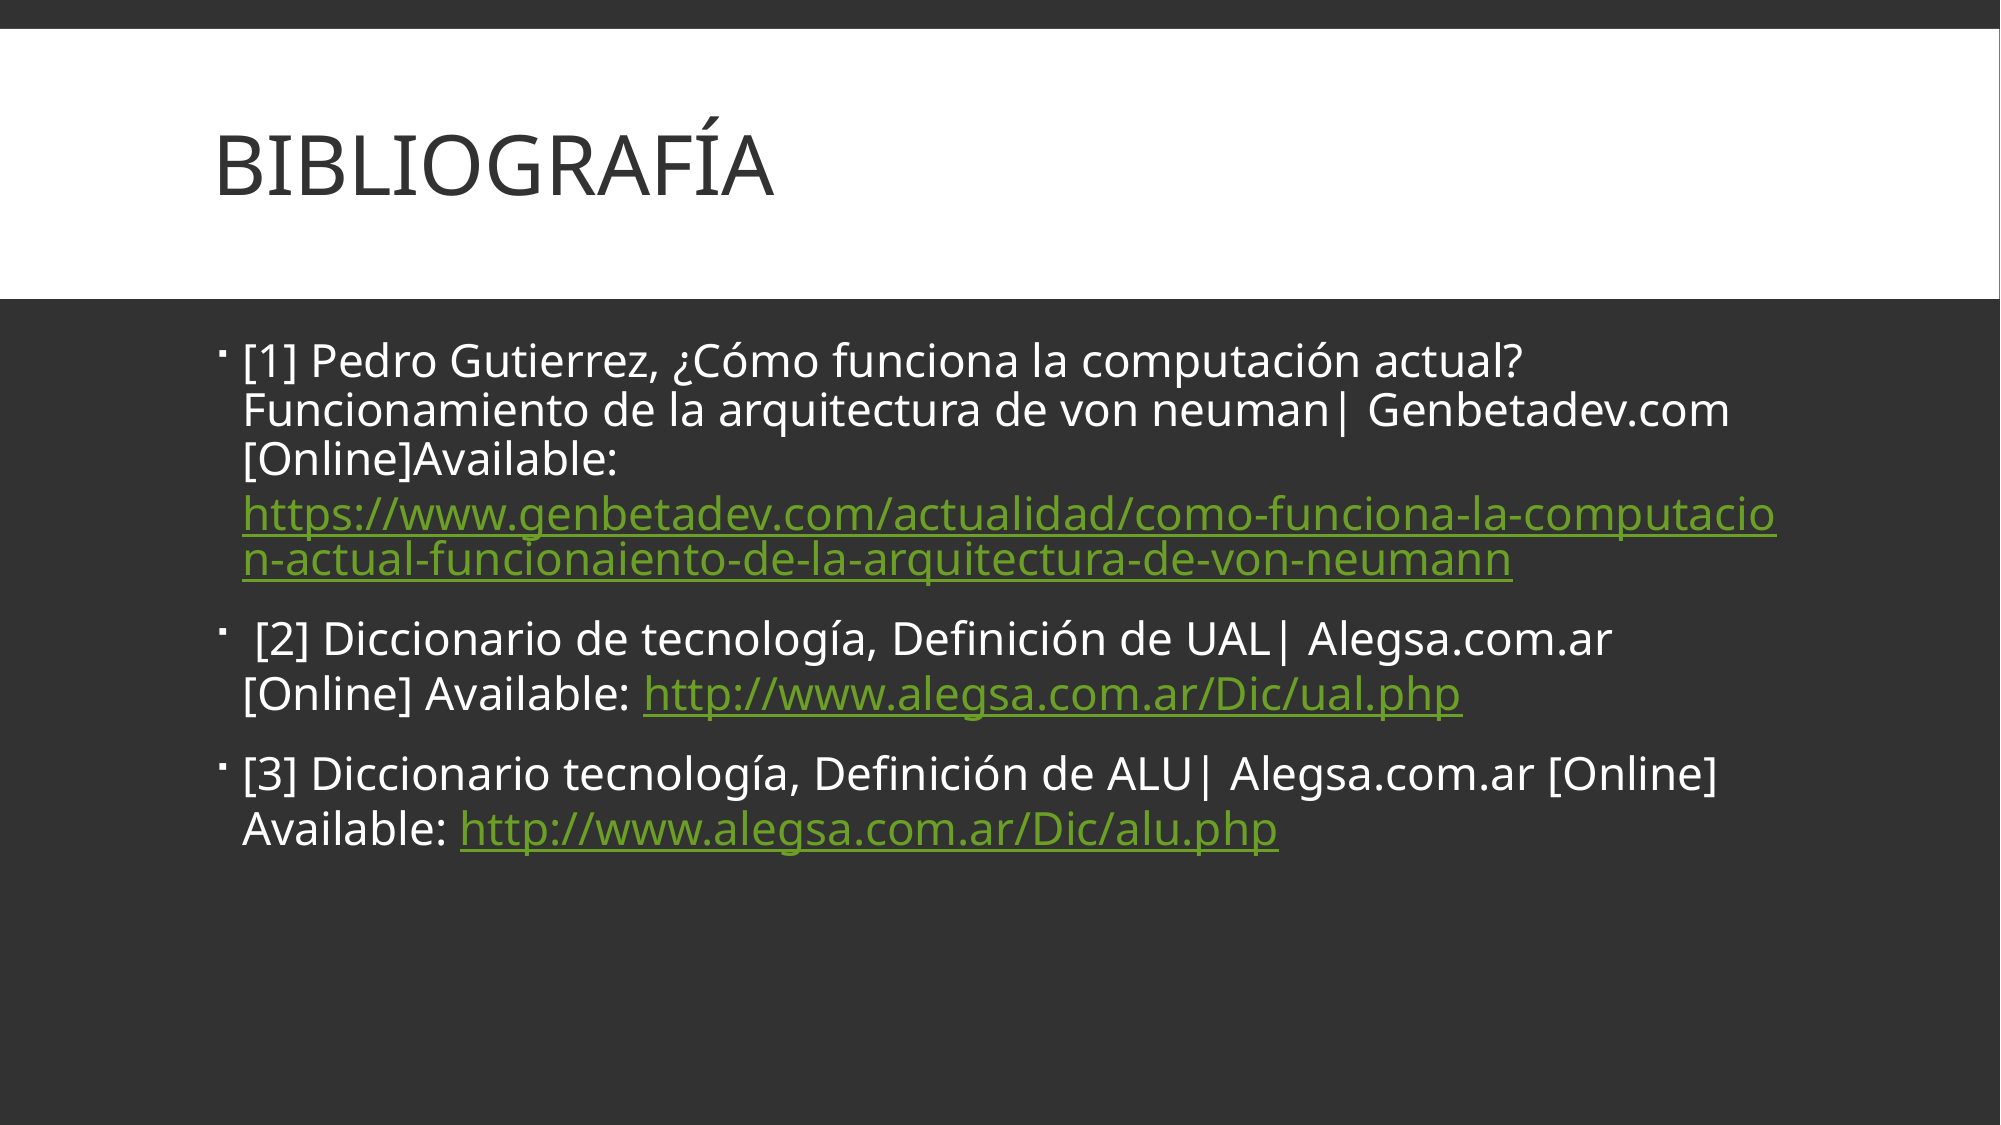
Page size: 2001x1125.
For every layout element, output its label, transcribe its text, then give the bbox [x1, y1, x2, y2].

list [1] Pedro Gutierrez, ¿Cómo funciona la computación actual? Funcionamiento de la arquitectura de von neuman| Genbetadev.com [Online]Available: https://www.genbetadev.com/actualidad/como-funciona-la-computacion-actual-funcionaiento-de-la-arquitectura-de-von-neumann [2] Diccionario de tecnología, Definición de UAL| Alegsa.com.ar [Online] Available: http://www.alegsa.com.ar/Dic/ual.php [3] Diccionario tecnología, Definición de ALU| Alegsa.com.ar [Online] Available: http://www.alegsa.com.ar/Dic/alu.php [197, 329, 1803, 1020]
title Bibliografía [197, 46, 1803, 295]
